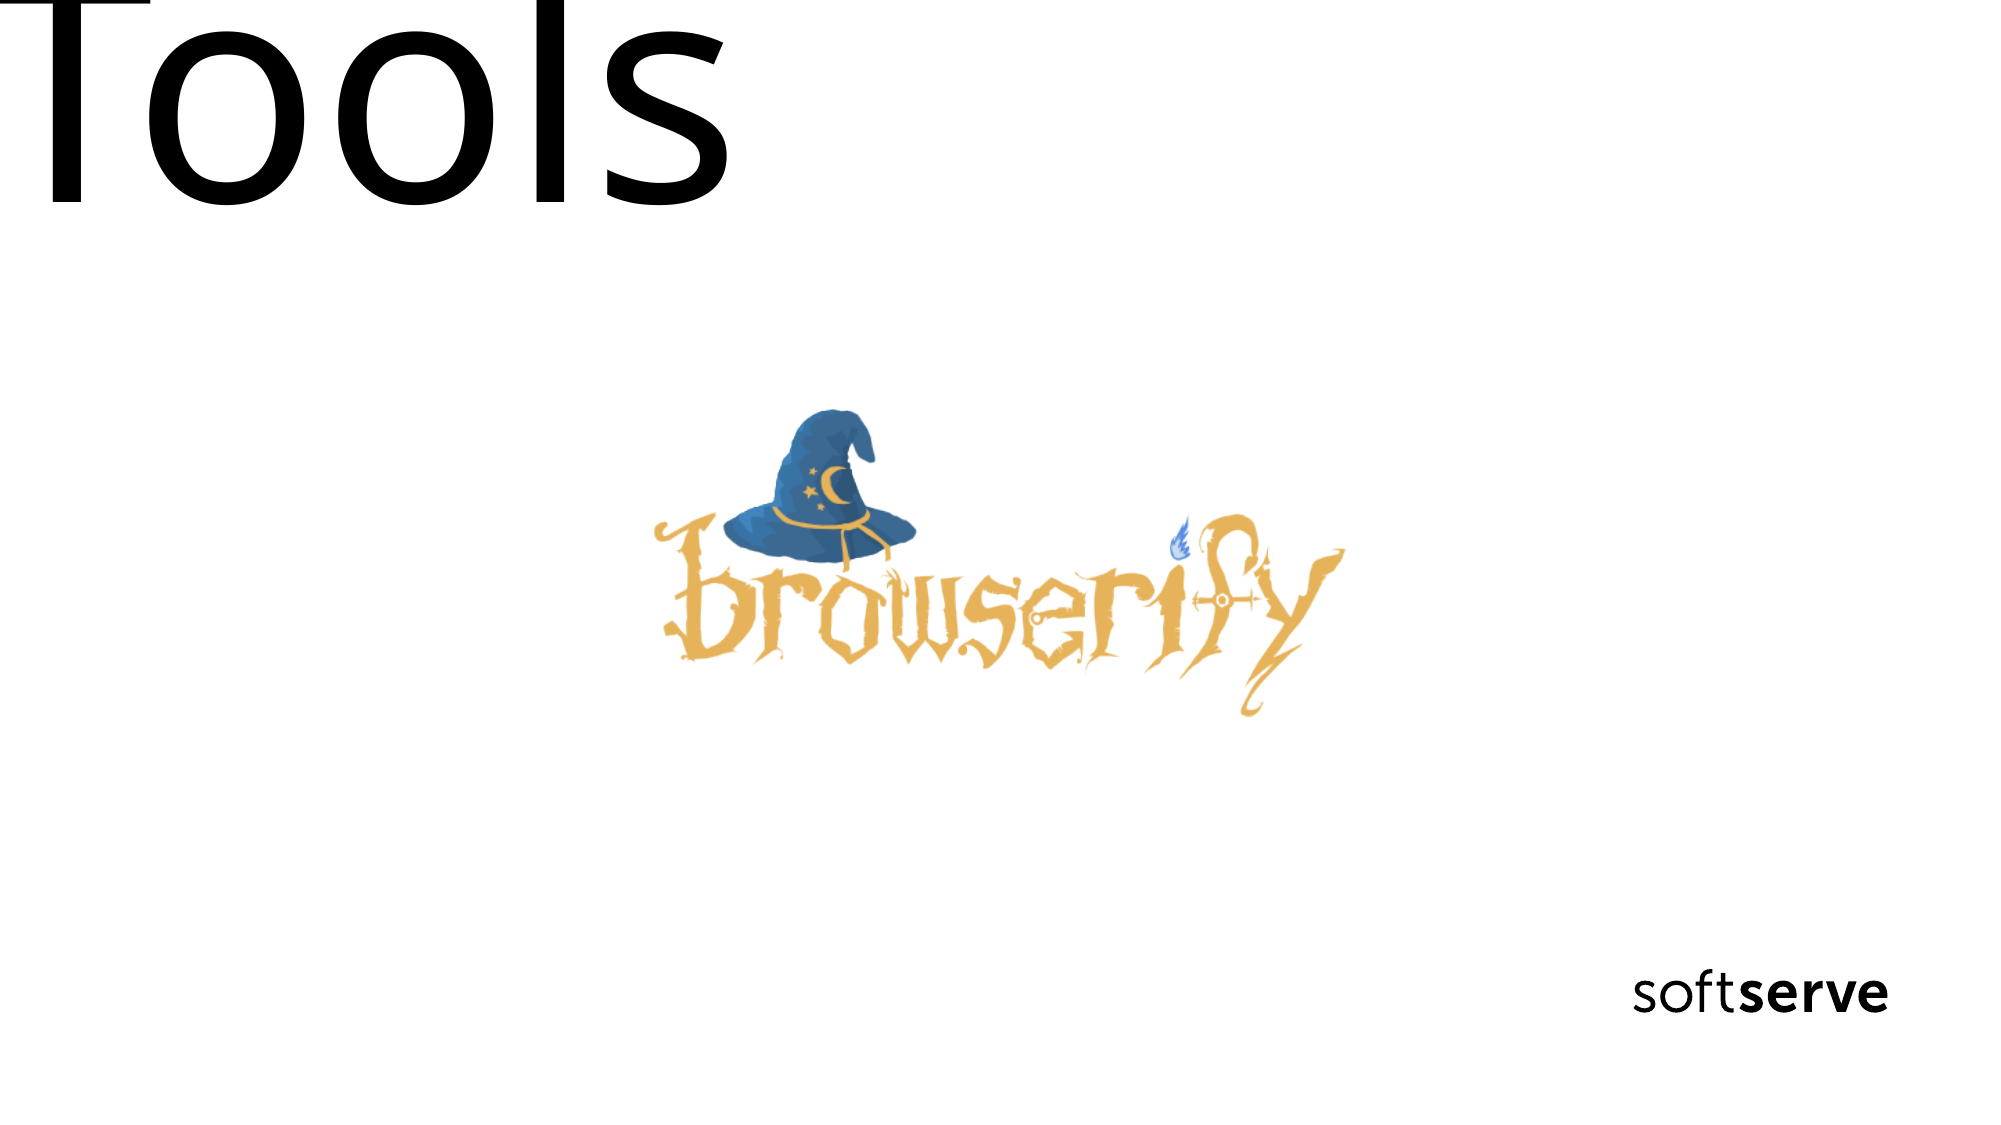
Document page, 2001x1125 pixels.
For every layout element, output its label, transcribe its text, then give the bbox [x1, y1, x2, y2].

picture [654, 408, 1346, 717]
title Tools [0, 28, 1999, 1125]
